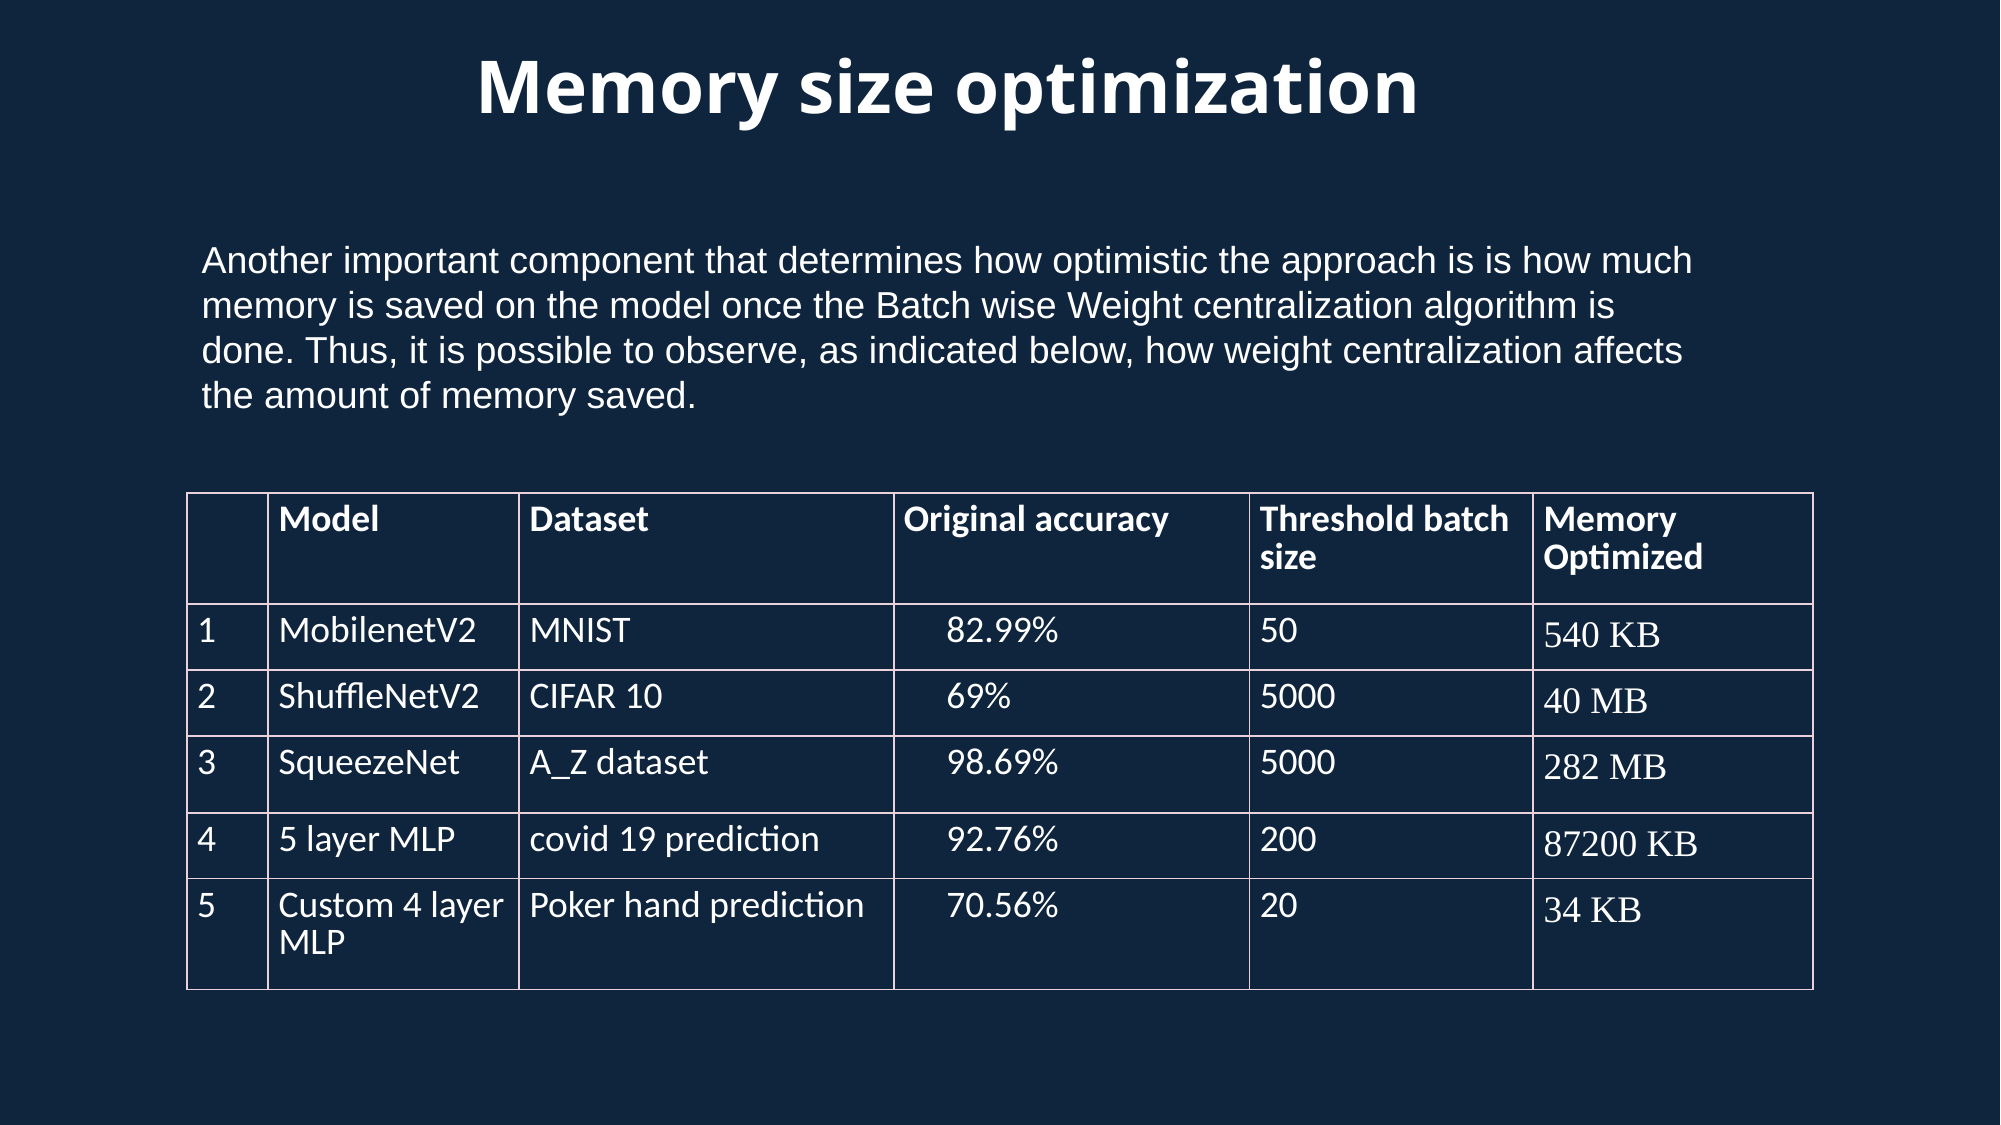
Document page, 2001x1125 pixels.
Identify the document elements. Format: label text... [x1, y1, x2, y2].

table_cell Poker hand prediction [520, 879, 893, 989]
table_cell 1 [188, 605, 267, 669]
table_cell 5 layer MLP [269, 814, 518, 878]
table_cell SqueezeNet [269, 737, 518, 812]
table_cell 70.56% [895, 879, 1249, 989]
table_cell 5000 [1250, 737, 1532, 812]
table_header Dataset [520, 494, 893, 603]
text_box Memory size optimization [280, 33, 1616, 136]
table_cell 69% [895, 671, 1249, 735]
table_cell MNIST [520, 605, 893, 669]
table_cell Custom 4 layer MLP [269, 879, 518, 989]
table_cell 2 [188, 671, 267, 735]
table_header Memory Optimized [1534, 494, 1812, 603]
table_cell 4 [188, 814, 267, 878]
table_cell A_Z dataset [520, 737, 893, 812]
table_header Original accuracy [895, 494, 1249, 603]
table_cell 40 MB [1534, 671, 1812, 735]
table_cell 282 MB [1534, 737, 1812, 812]
table_cell 98.69% [895, 737, 1249, 812]
table_cell MobilenetV2 [269, 605, 518, 669]
table_header Model [269, 494, 518, 603]
table_cell 50 [1250, 605, 1532, 669]
table_cell 92.76% [895, 814, 1249, 878]
table_cell 34 KB [1534, 879, 1812, 989]
table_header Threshold batch size [1250, 494, 1532, 603]
table_cell 3 [188, 737, 267, 812]
table_cell 5 [188, 879, 267, 989]
table_cell 540 KB [1534, 605, 1812, 669]
table_cell ShuffleNetV2 [269, 671, 518, 735]
table_cell 20 [1250, 879, 1532, 989]
text_box Another important component that determines how optimistic the approach is is how much memory is saved on the model once the Batch wise Weight centralization algorithm is done. Thus, it is possible to observe, as indicated below, how weight centralization affects the amount of memory saved. [186, 221, 1710, 340]
table_cell 87200 KB [1534, 814, 1812, 878]
table_header [188, 494, 267, 603]
table_cell 5000 [1250, 671, 1532, 735]
table_cell covid 19 prediction [520, 814, 893, 878]
table_cell CIFAR 10 [520, 671, 893, 735]
table_cell 82.99% [895, 605, 1249, 669]
table_cell 200 [1250, 814, 1532, 878]
